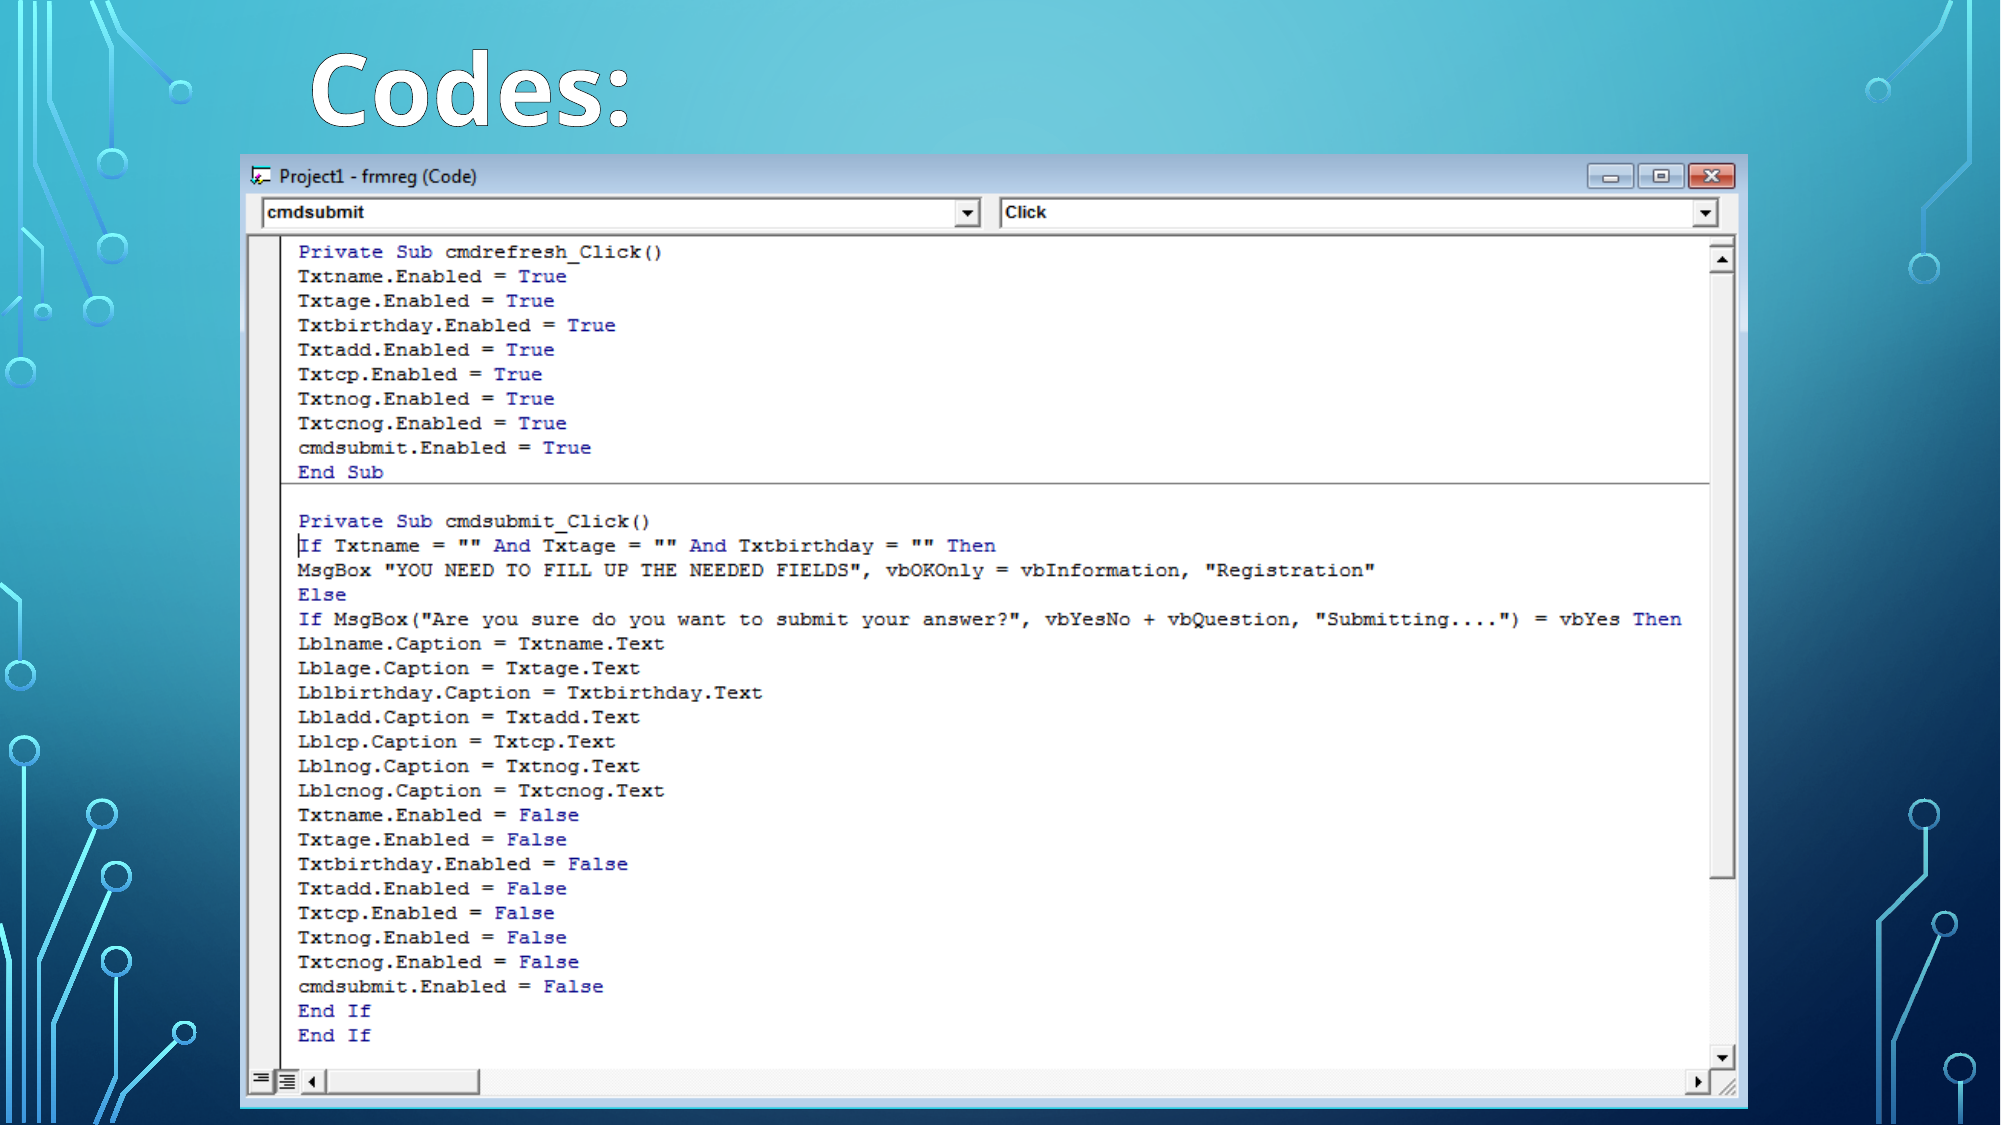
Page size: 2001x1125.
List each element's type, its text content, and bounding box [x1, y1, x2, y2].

picture [240, 154, 1748, 1110]
text_box Codes: [240, 18, 699, 154]
